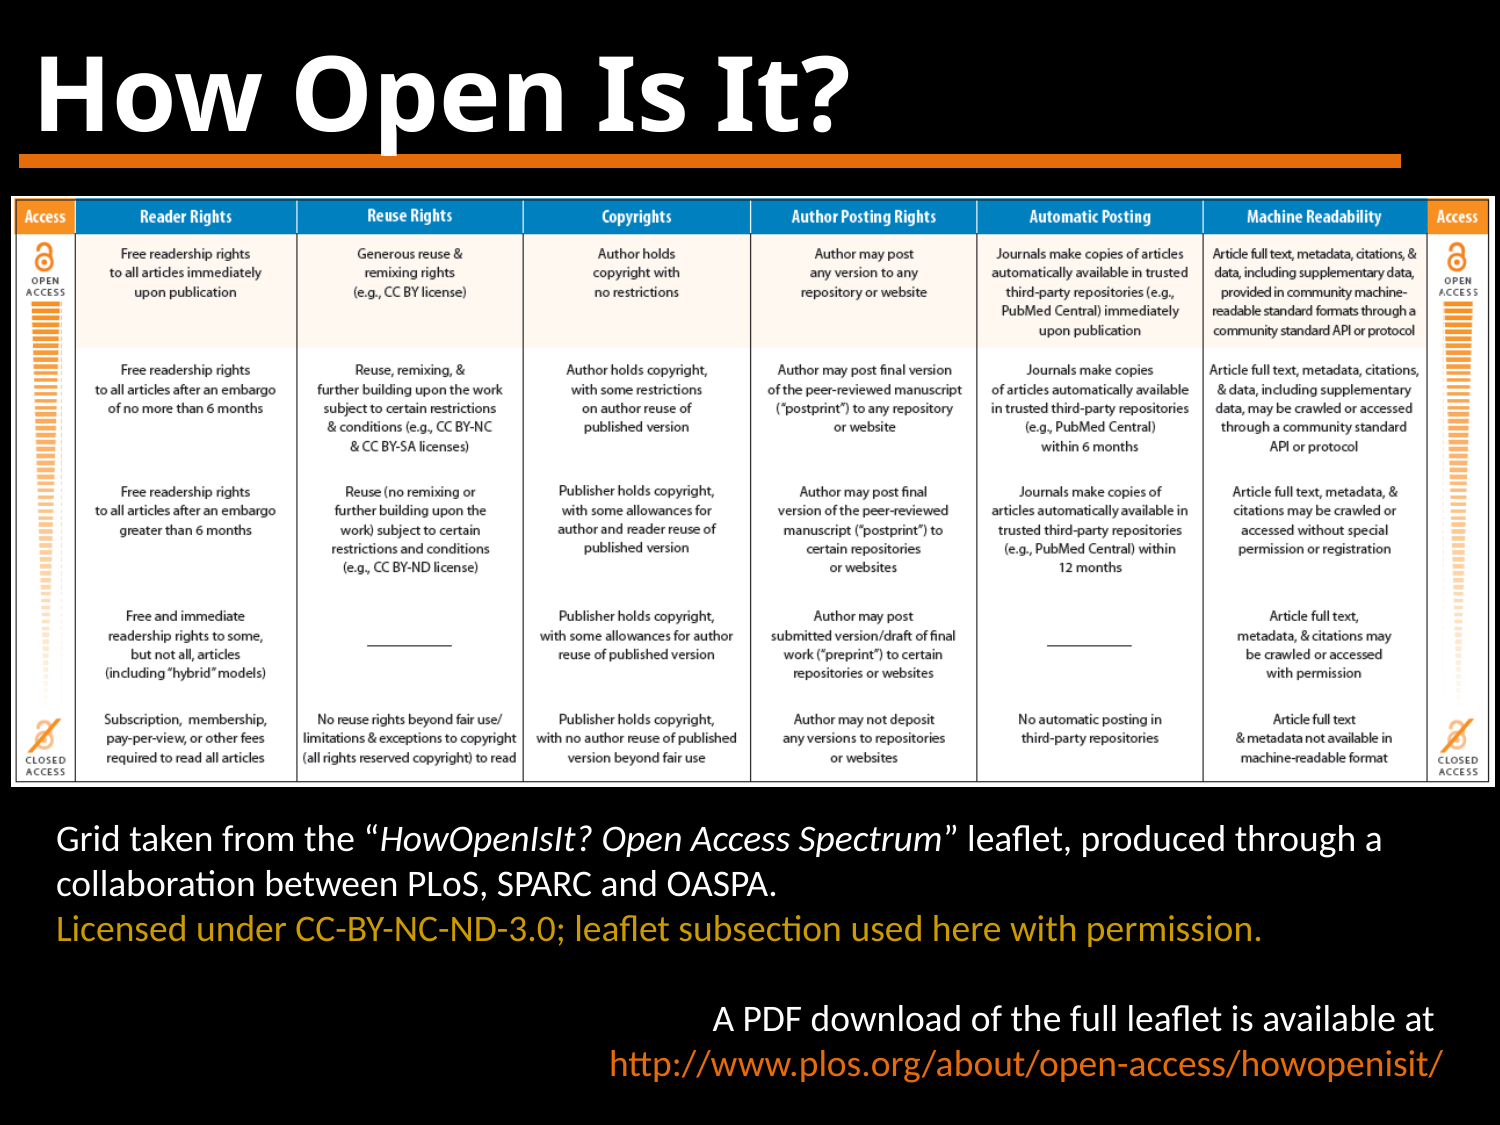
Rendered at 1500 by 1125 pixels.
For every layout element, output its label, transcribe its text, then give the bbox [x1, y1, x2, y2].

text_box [17, 19, 1401, 162]
text_box Grid taken from the “HowOpenIsIt? Open Access Spectrum” leaflet, produced through a collaboration between PLoS, SPARC and OASPA. Licensed under CC-BY-NC-ND-3.0; leaflet subsection used here with permission. A PDF download of the full leaflet is available at http://www.plos.org/about/open-access/howopenisit/ [41, 806, 1459, 1091]
picture [11, 195, 1495, 787]
